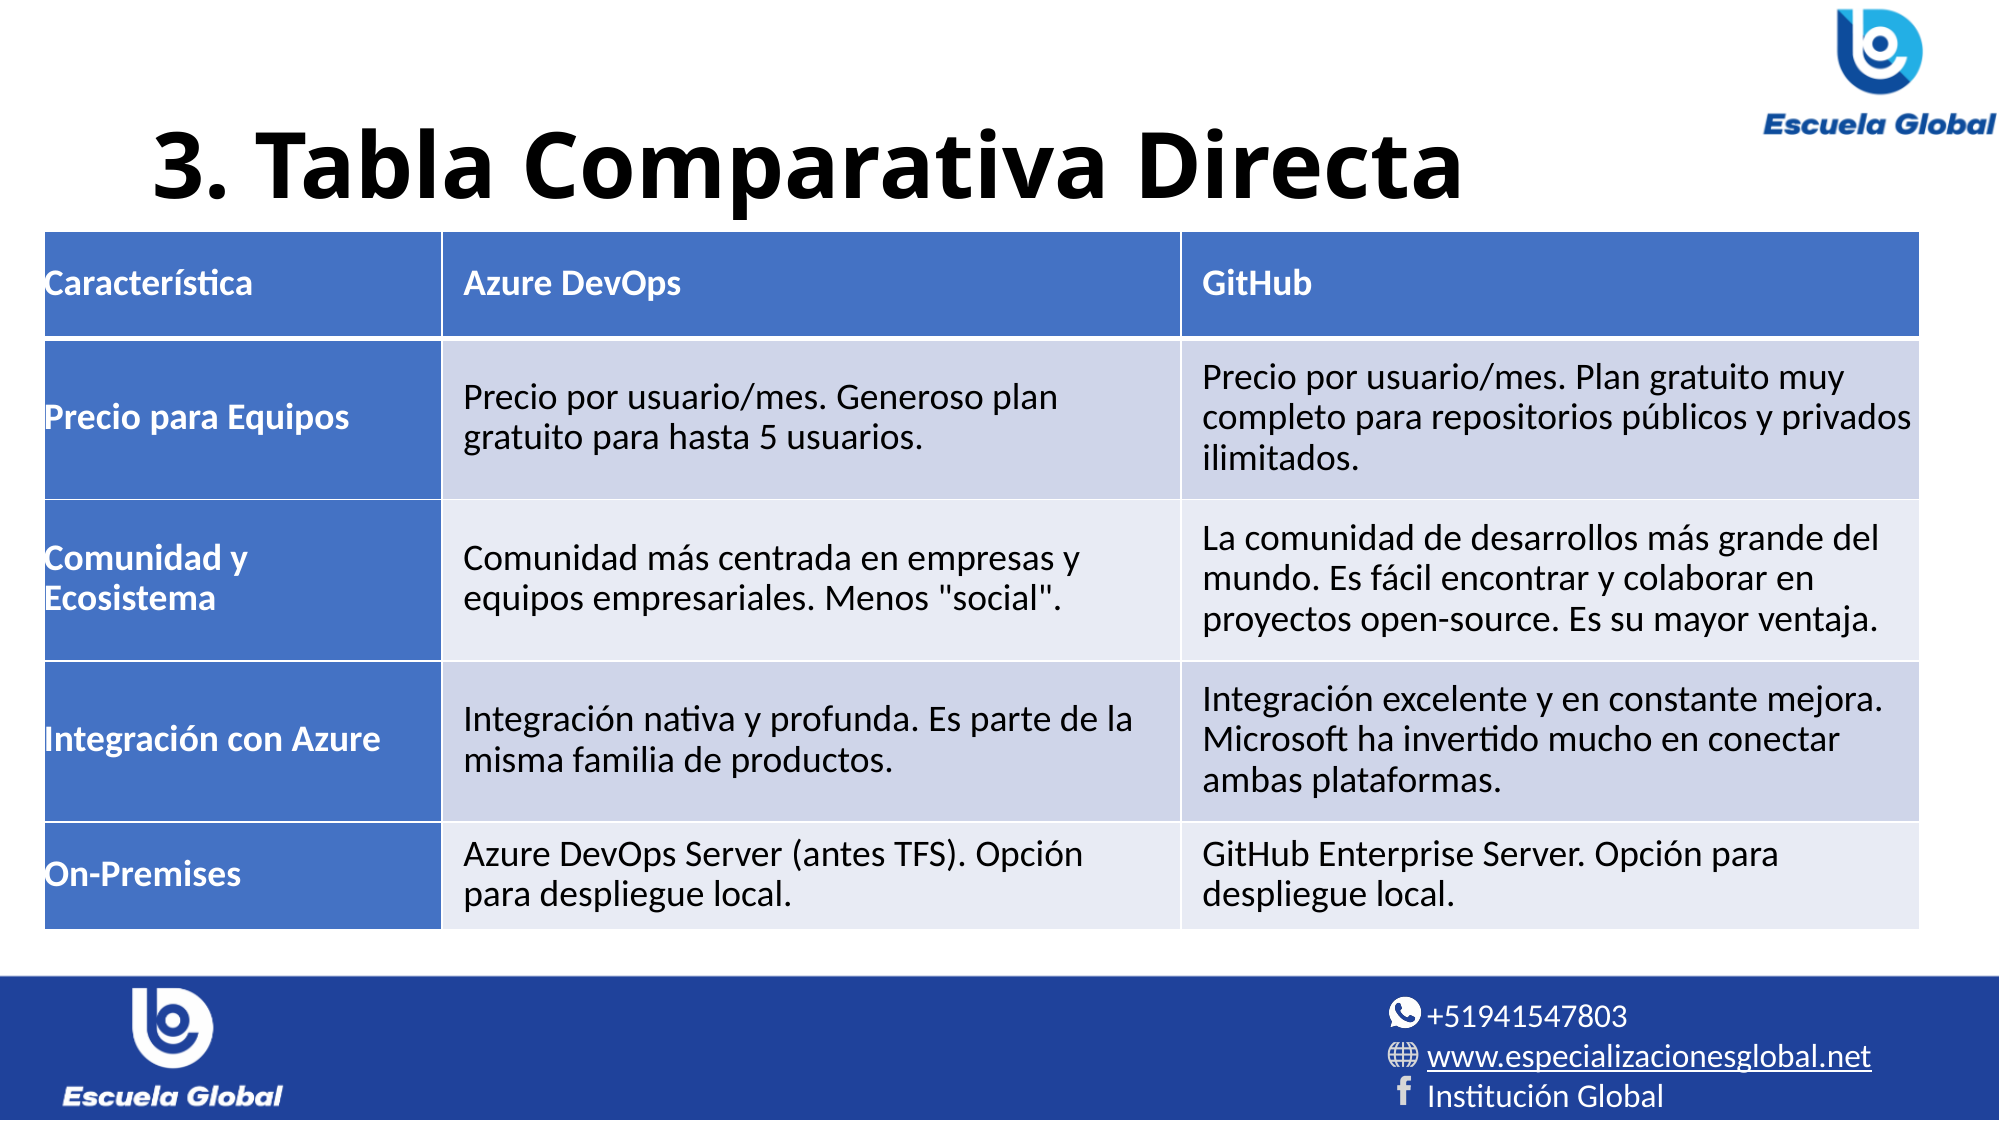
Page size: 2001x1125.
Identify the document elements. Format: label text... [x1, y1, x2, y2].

title 3. Tabla Comparativa Directa [137, 59, 1863, 230]
table_cell Comunidad y Ecosistema [45, 500, 441, 660]
table_header GitHub [1182, 232, 1919, 336]
table_cell La comunidad de desarrollos más grande del mundo. Es fácil encontrar y colaborar en proyectos open-source. Es su mayor ventaja. [1182, 500, 1919, 660]
table_cell Precio por usuario/mes. Generoso plan gratuito para hasta 5 usuarios. [443, 341, 1180, 499]
table_cell On-Premises [45, 823, 441, 929]
table_cell Precio por usuario/mes. Plan gratuito muy completo para repositorios públicos y privados ilimitados. [1182, 341, 1919, 499]
table_cell Precio para Equipos [45, 341, 441, 499]
table_cell Integración excelente y en constante mejora. Microsoft ha invertido mucho en conectar ambas plataformas. [1182, 662, 1919, 821]
table_cell Comunidad más centrada en empresas y equipos empresariales. Menos "social". [443, 500, 1180, 660]
table_cell Azure DevOps Server (antes TFS). Opción para despliegue local. [443, 823, 1180, 929]
table_cell Integración con Azure [45, 662, 441, 821]
table_cell Integración nativa y profunda. Es parte de la misma familia de productos. [443, 662, 1180, 821]
table_cell GitHub Enterprise Server. Opción para despliegue local. [1182, 823, 1919, 929]
picture [0, 0, 1999, 1120]
table_header Característica [45, 232, 441, 336]
table_header Azure DevOps [443, 232, 1180, 336]
